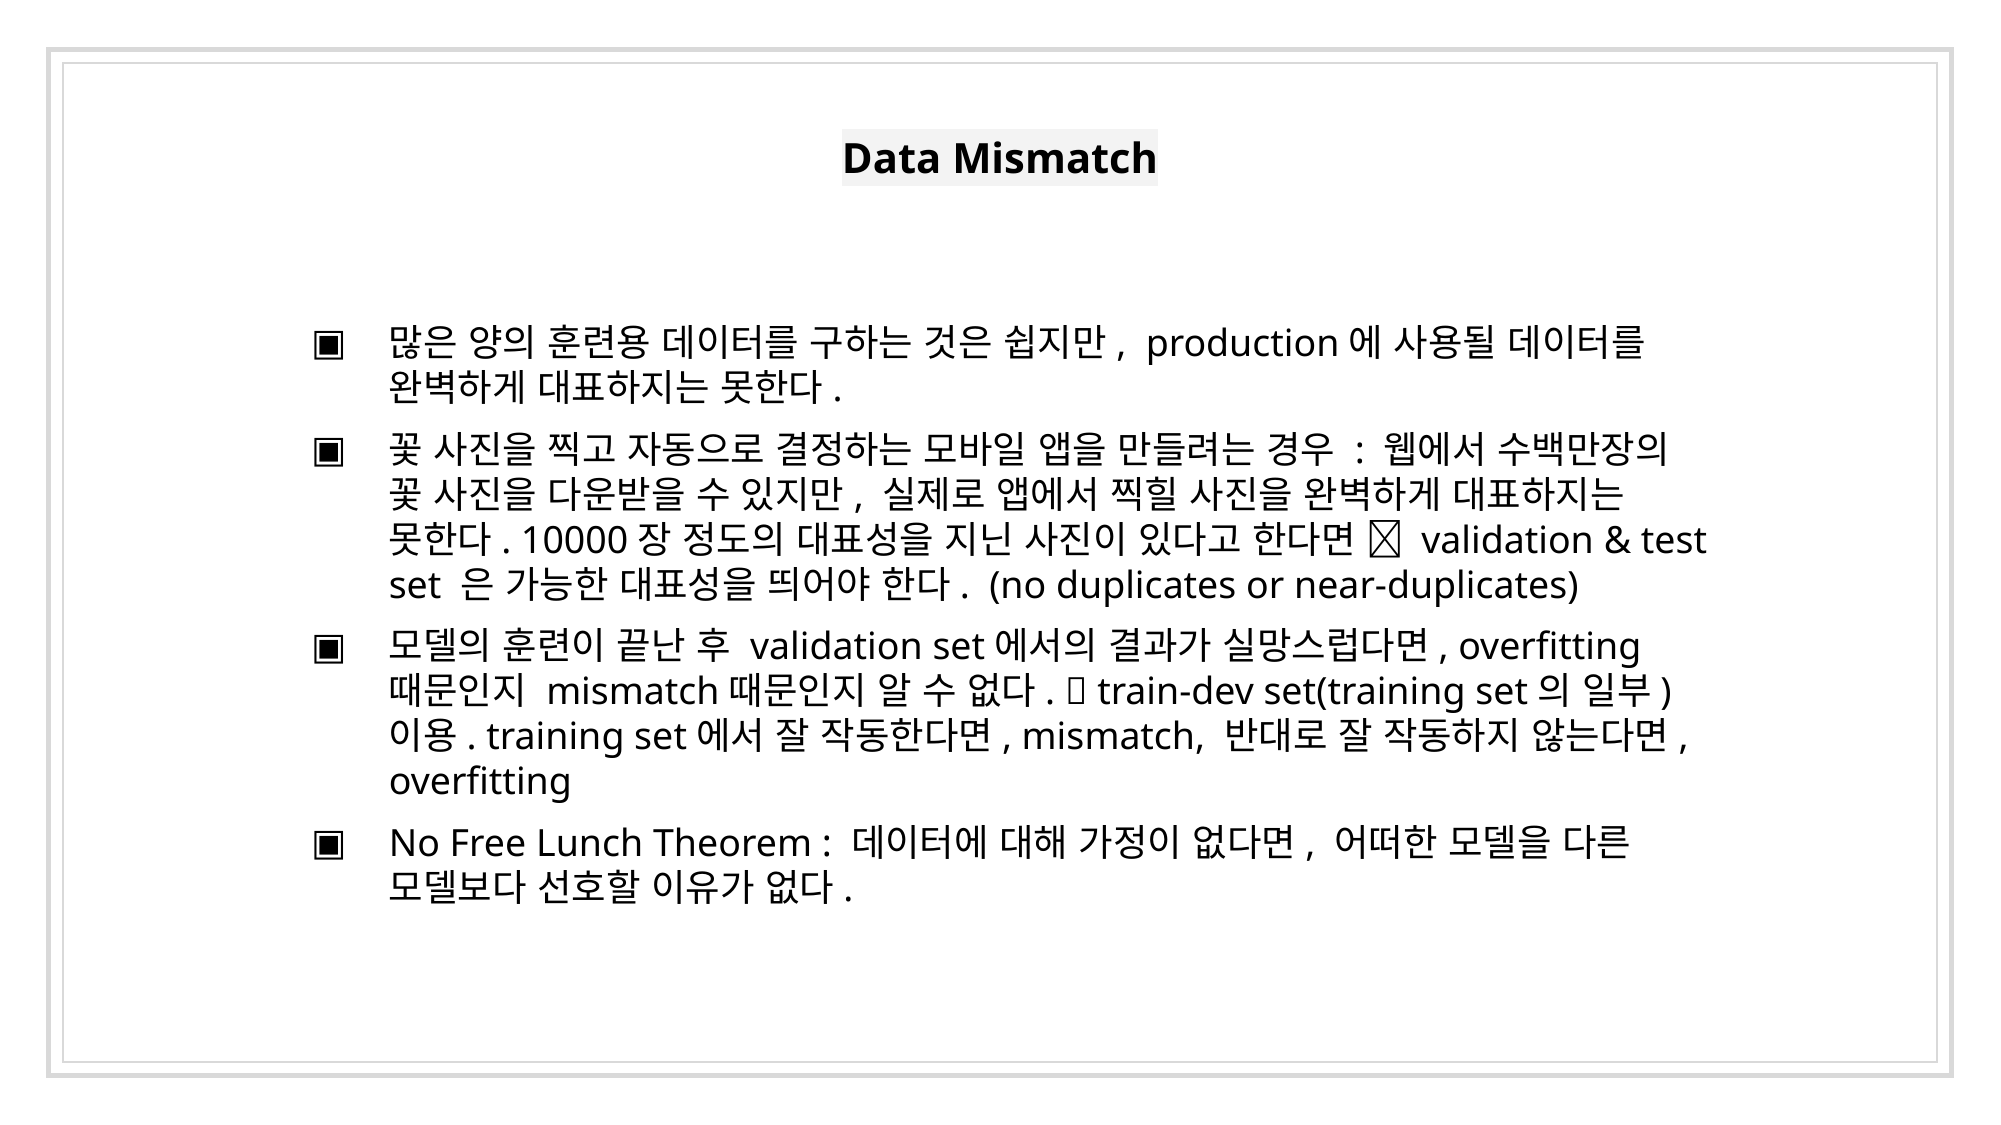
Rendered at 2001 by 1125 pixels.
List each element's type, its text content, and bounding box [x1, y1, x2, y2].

list 많은 양의 훈련용 데이터를 구하는 것은 쉽지만, production에 사용될 데이터를 완벽하게 대표하지는 못한다. 꽃 사진을 찍고 자동으로 결정하는 모바일 앱을 만들려는 경우 : 웹에서 수백만장의 꽃 사진을 다운받을 수 있지만, 실제로 앱에서 찍힐 사진을 완벽하게 대표하지는 못한다. 10000장 정도의 대표성을 지닌 사진이 있다고 한다면  validation & test set 은 가능한 대표성을 띄어야 한다. (no duplicates or near-duplicates) 모델의 훈련이 끝난 후 validation set에서의 결과가 실망스럽다면, overfitting 때문인지 mismatch때문인지 알 수 없다.  train-dev set(training set의 일부) 이용. training set에서 잘 작동한다면, mismatch, 반대로 잘 작동하지 않는다면, overfitting No Free Lunch Theorem : 데이터에 대해 가정이 없다면, 어떠한 모델을 다른 모델보다 선호할 이유가 없다. [273, 278, 1727, 950]
title Data Mismatch [85, 73, 1915, 241]
